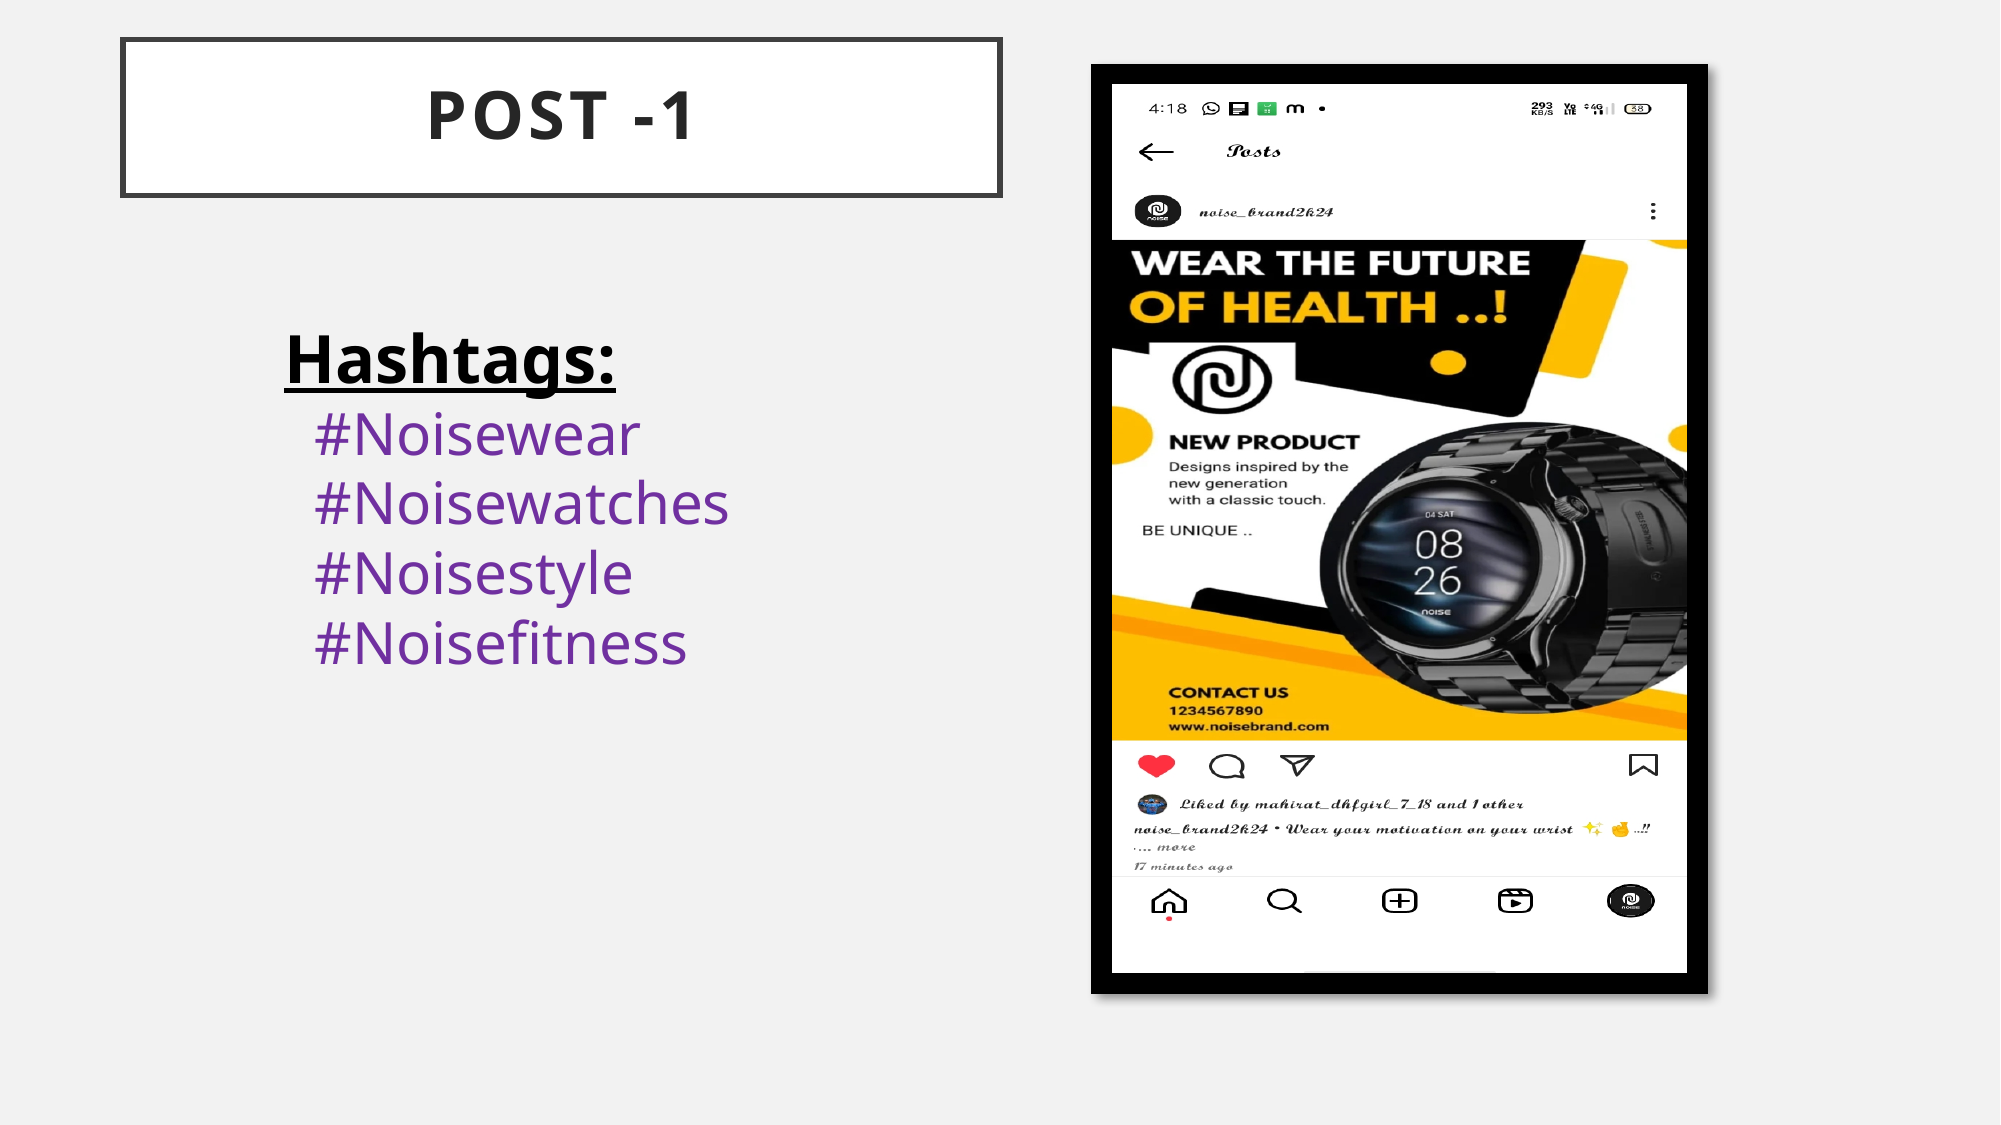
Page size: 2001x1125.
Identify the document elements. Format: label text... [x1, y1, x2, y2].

picture [1111, 84, 1688, 974]
text_box Hashtags: #Noisewear #Noisewatches #Noisestyle #Noisefitness [269, 309, 1090, 814]
title Post -1 [120, 37, 1003, 198]
